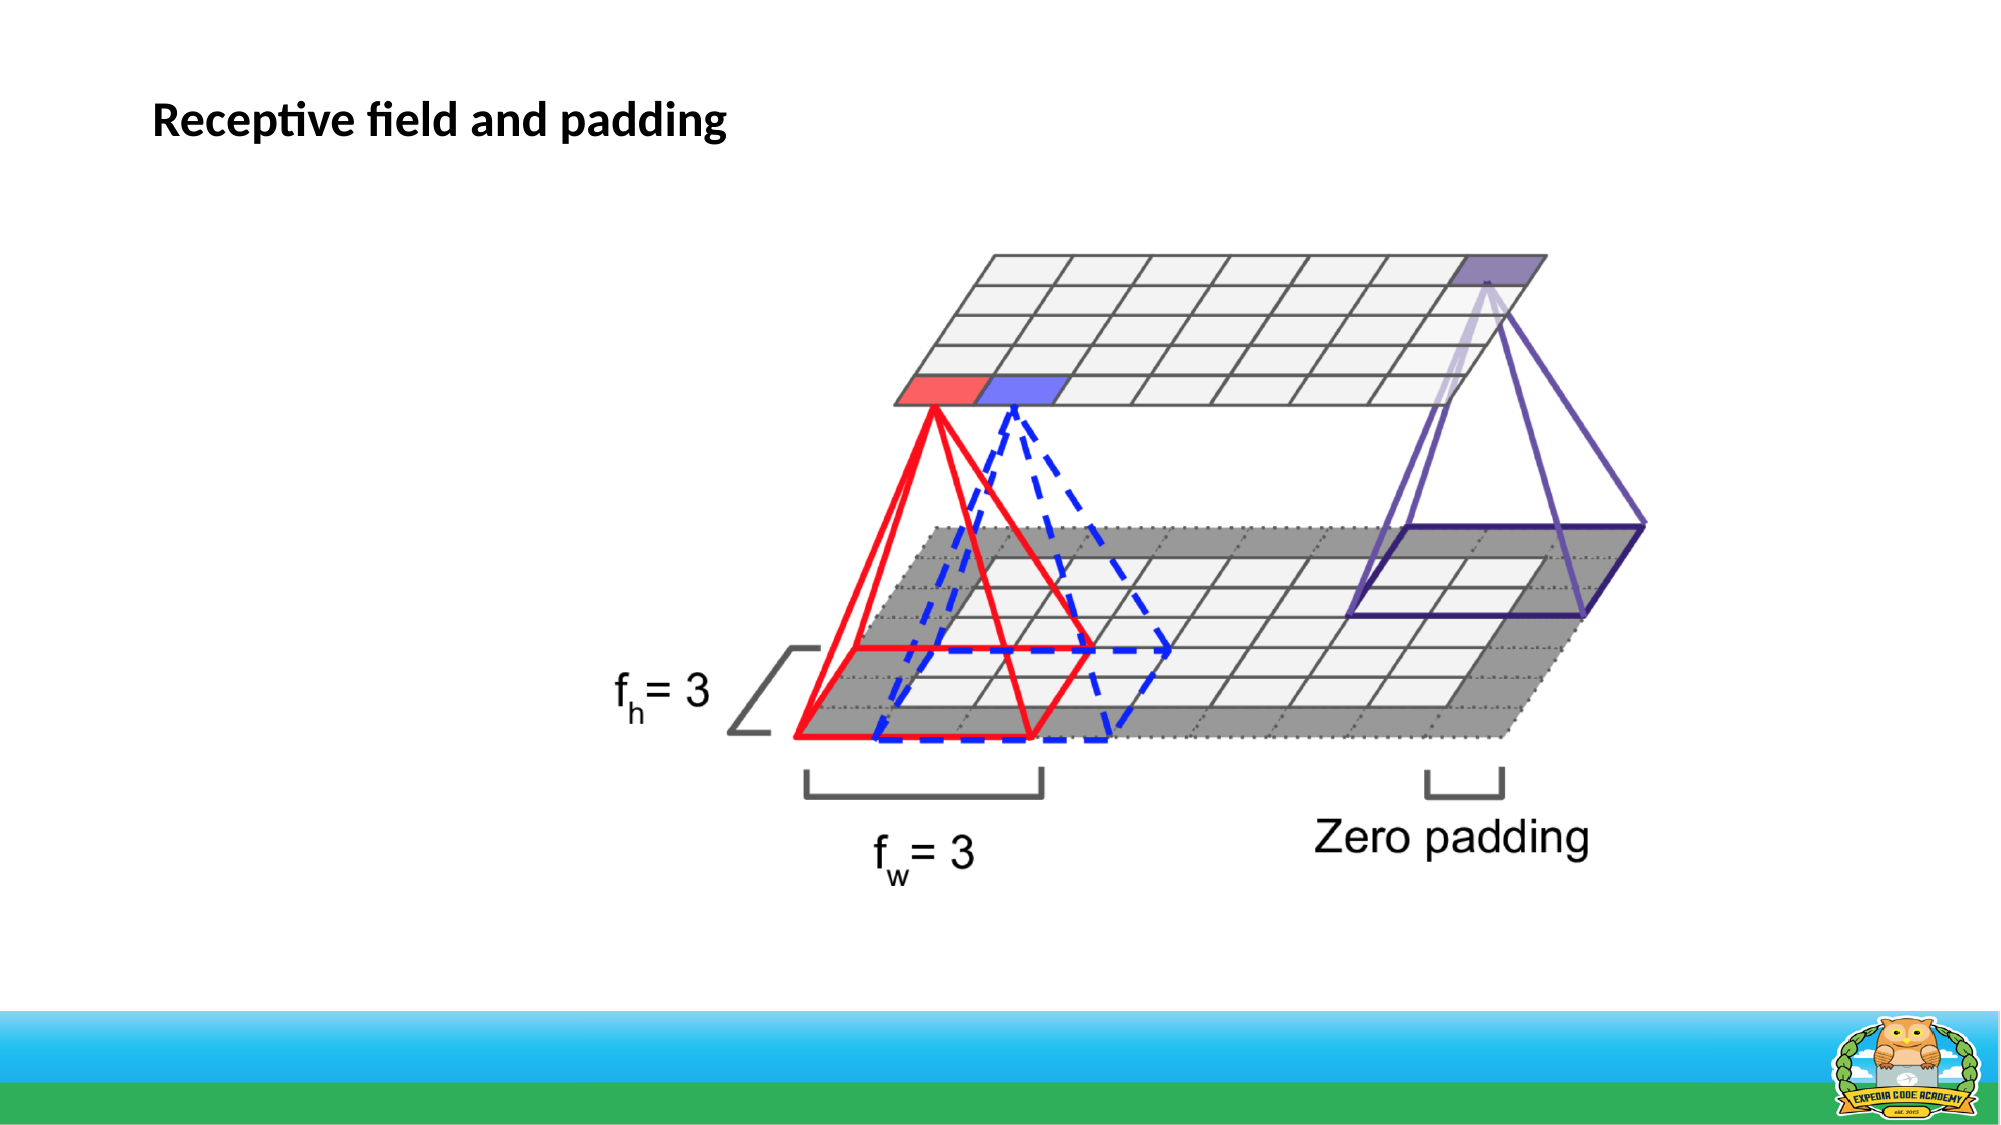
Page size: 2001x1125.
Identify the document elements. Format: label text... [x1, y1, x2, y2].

picture [540, 229, 1716, 920]
title Receptive field and padding [137, 59, 1818, 181]
picture [0, 1011, 2000, 1125]
